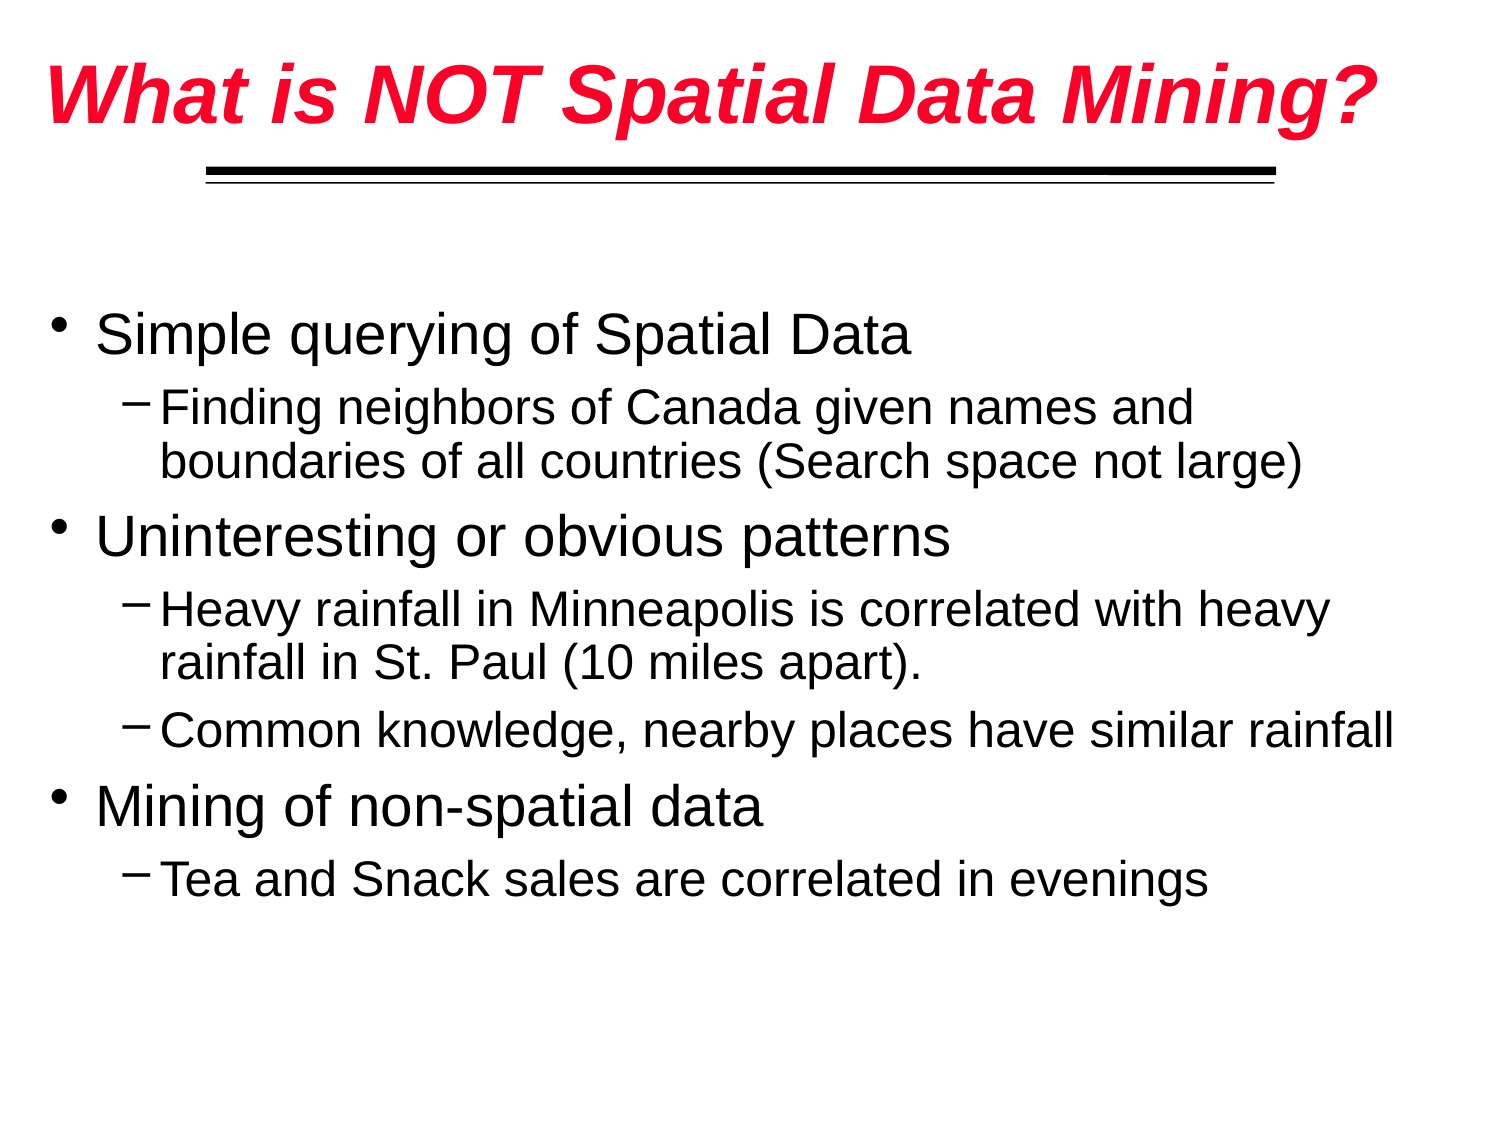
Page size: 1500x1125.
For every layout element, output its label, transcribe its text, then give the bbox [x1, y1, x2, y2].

title What is NOT Spatial Data Mining? [0, 45, 1425, 233]
list Simple querying of Spatial Data Finding neighbors of Canada given names and boundaries of all countries (Search space not large) Uninteresting or obvious patterns Heavy rainfall in Minneapolis is correlated with heavy rainfall in St. Paul (10 miles apart). Common knowledge, nearby places have similar rainfall Mining of non-spatial data Tea and Snack sales are correlated in evenings [34, 296, 1461, 1041]
